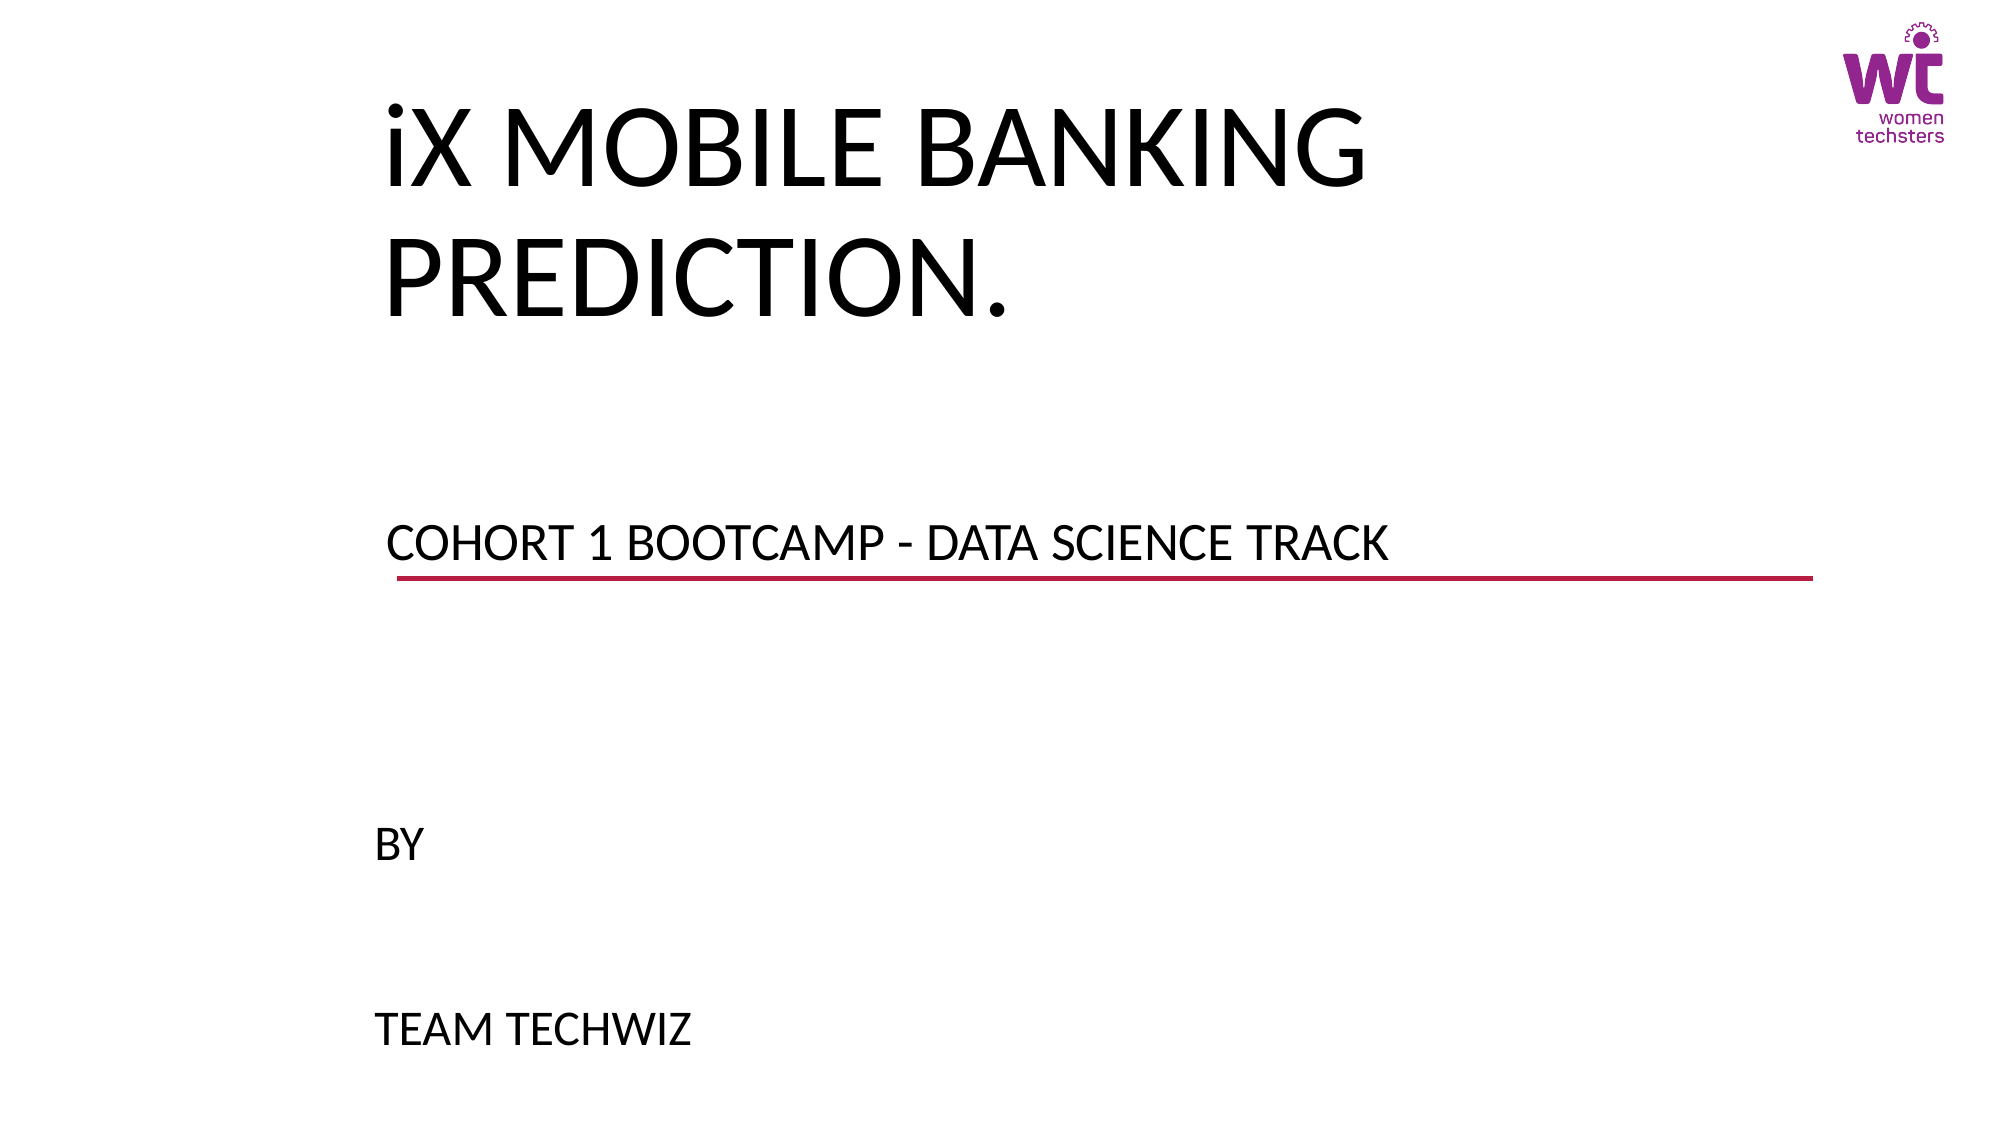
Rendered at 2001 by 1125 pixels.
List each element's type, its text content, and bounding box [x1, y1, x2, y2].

subtitle By Team Techwiz [359, 783, 1777, 1072]
text_box Cohort 1 Bootcamp - Data Science Track [371, 506, 1816, 657]
title iX MOBILE BANKING PREDICTION. [367, 70, 1785, 563]
picture [1843, 22, 1944, 143]
